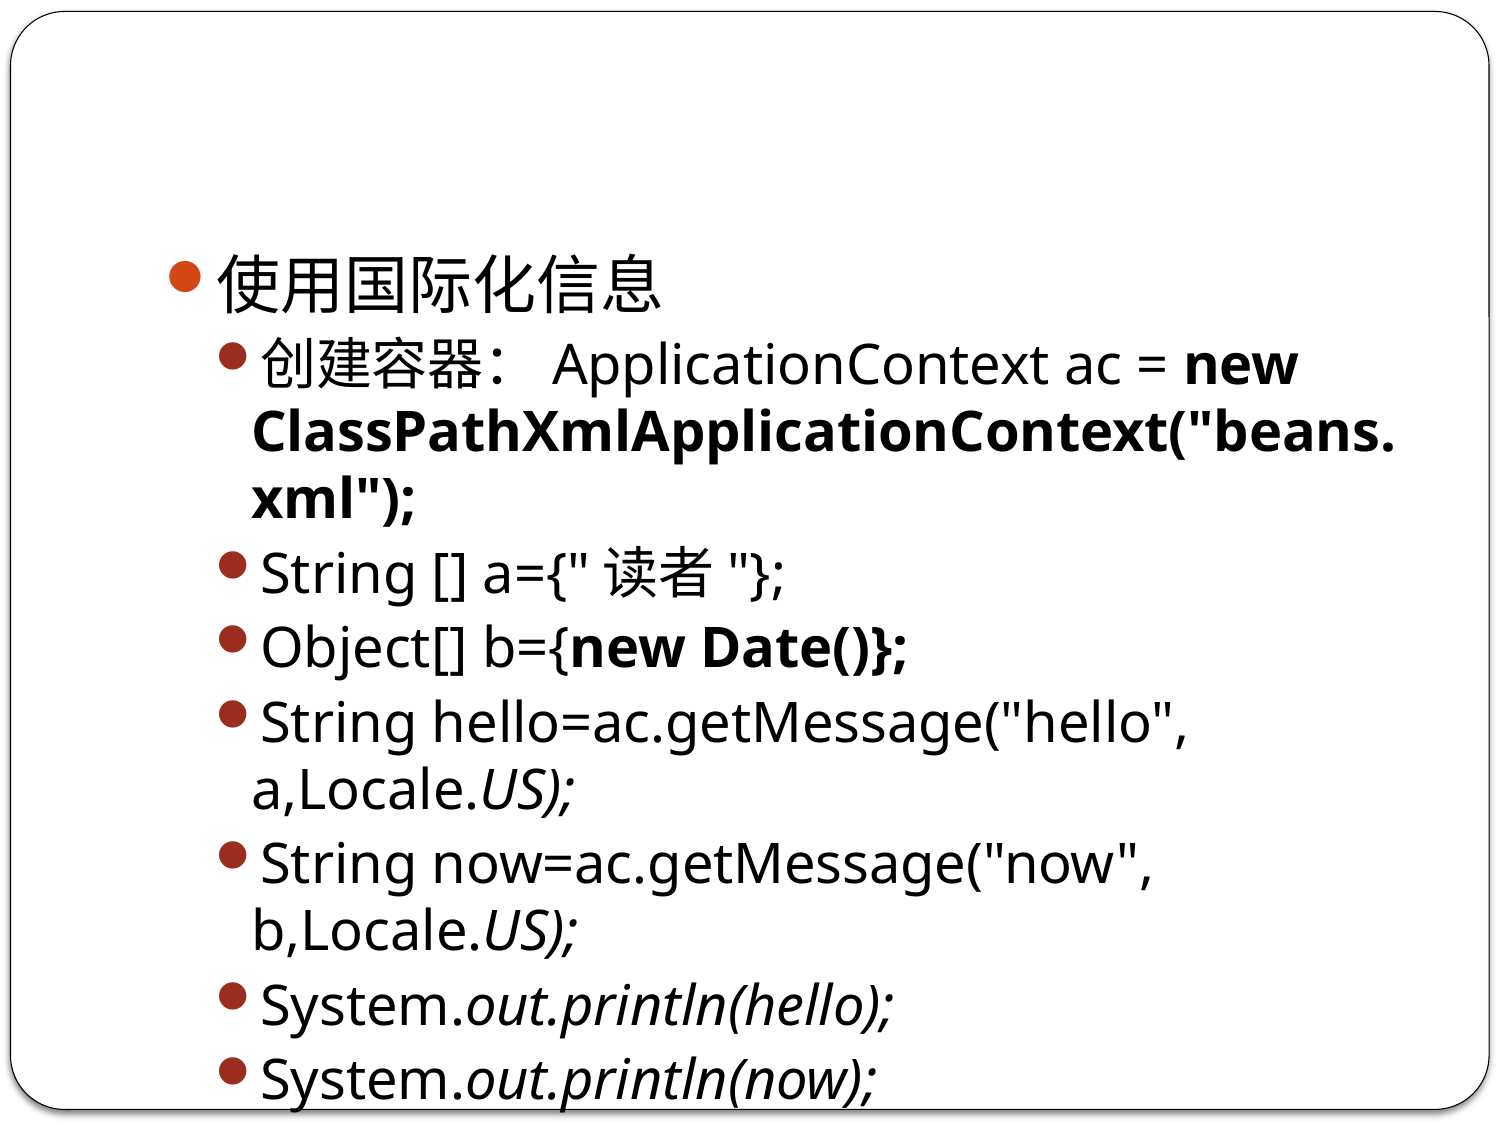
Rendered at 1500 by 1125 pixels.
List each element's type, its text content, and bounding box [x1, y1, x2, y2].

list 使用国际化信息 创建容器：ApplicationContext ac = new ClassPathXmlApplicationContext("beans.xml"); String [] a={"读者"}; Object[] b={new Date()}; String hello=ac.getMessage("hello", a,Locale.US); String now=ac.getMessage("now", b,Locale.US); System.out.println(hello); System.out.println(now); [150, 237, 1425, 1125]
